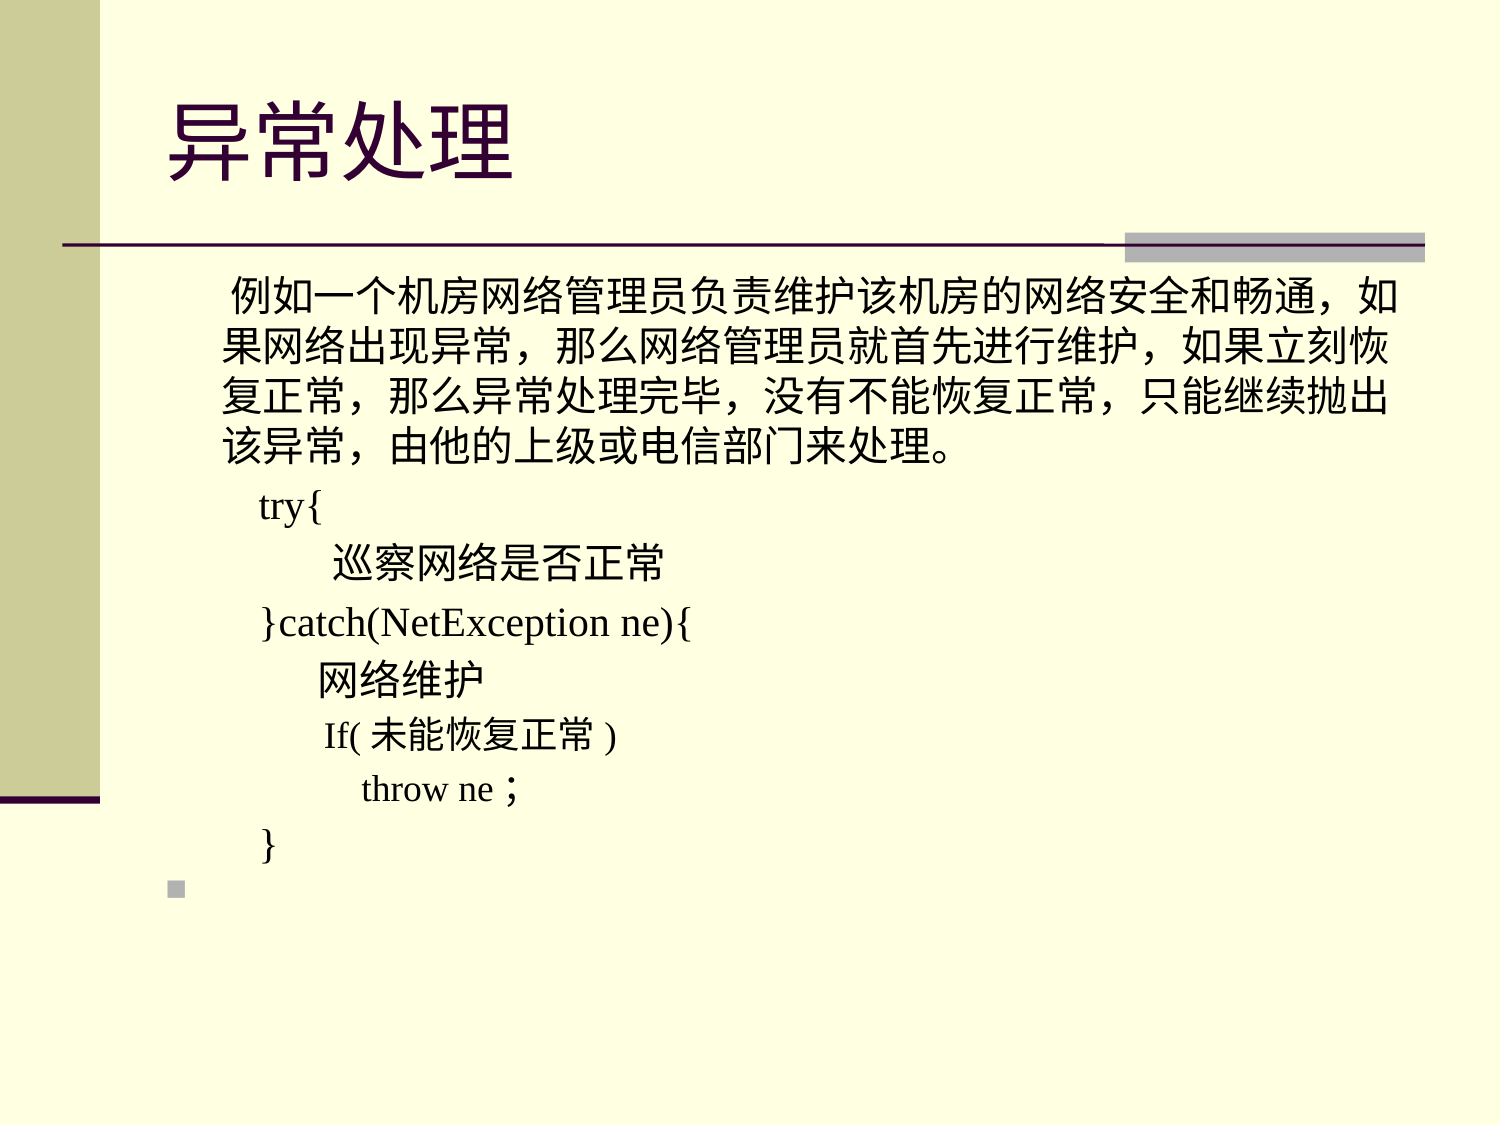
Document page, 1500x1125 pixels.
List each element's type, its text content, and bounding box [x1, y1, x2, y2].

list 例如一个机房网络管理员负责维护该机房的网络安全和畅通，如果网络出现异常，那么网络管理员就首先进行维护，如果立刻恢复正常，那么异常处理完毕，没有不能恢复正常，只能继续抛出该异常，由他的上级或电信部门来处理。 try{ 巡察网络是否正常 }catch(NetException ne){ 网络维护 If(未能恢复正常) throw ne； } [149, 262, 1426, 1006]
title 异常处理 [149, 45, 1426, 234]
